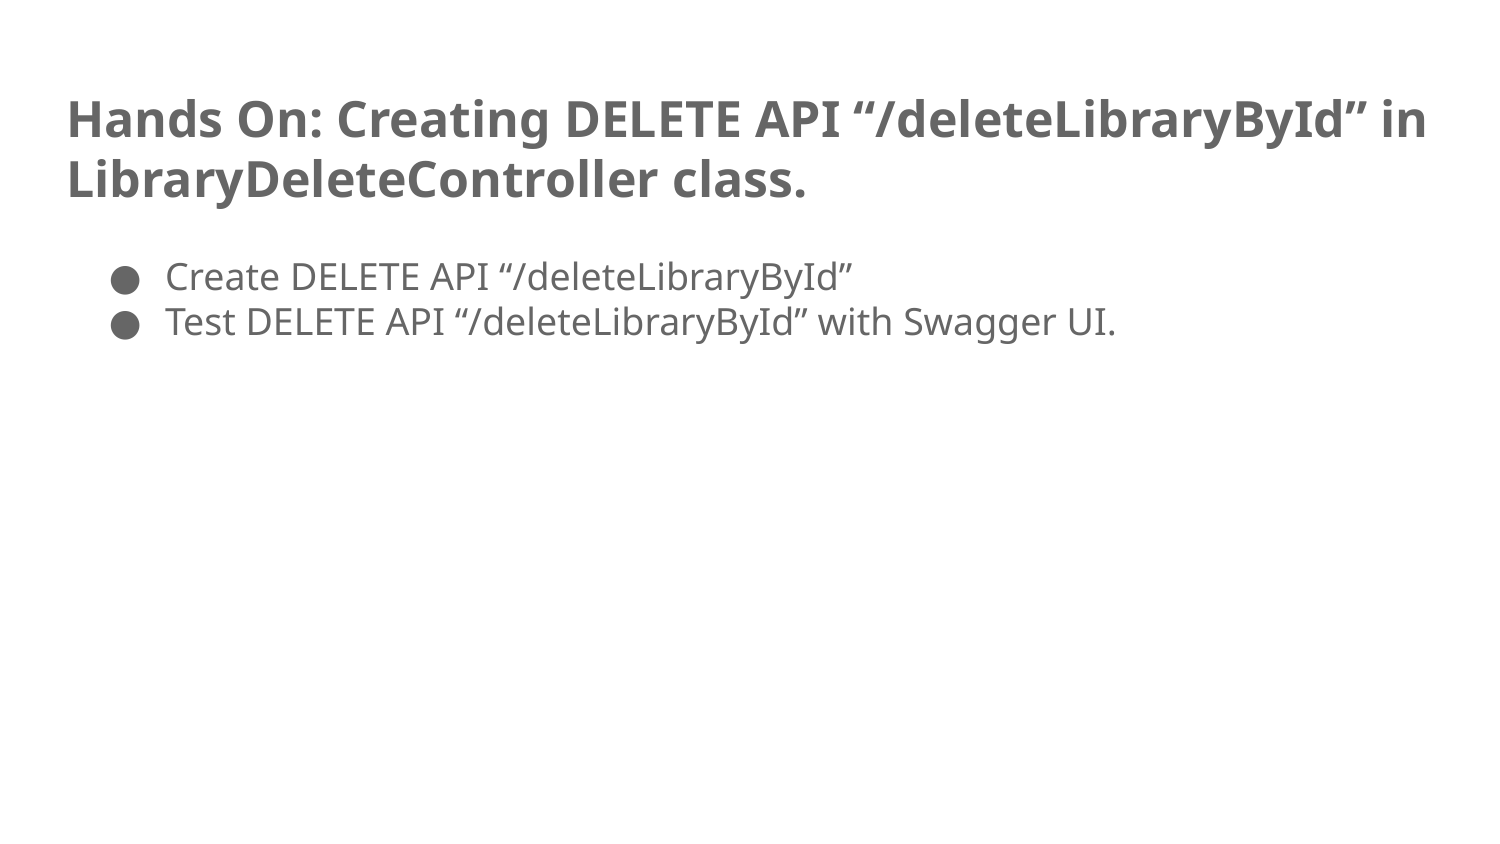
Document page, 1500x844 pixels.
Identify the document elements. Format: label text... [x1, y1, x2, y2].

title Hands On: Creating DELETE API “/deleteLibraryById” in LibraryDeleteController class. [51, 72, 1449, 238]
list Create DELETE API “/deleteLibraryById” Test DELETE API “/deleteLibraryById” with Swagger UI. [0, 237, 1428, 793]
